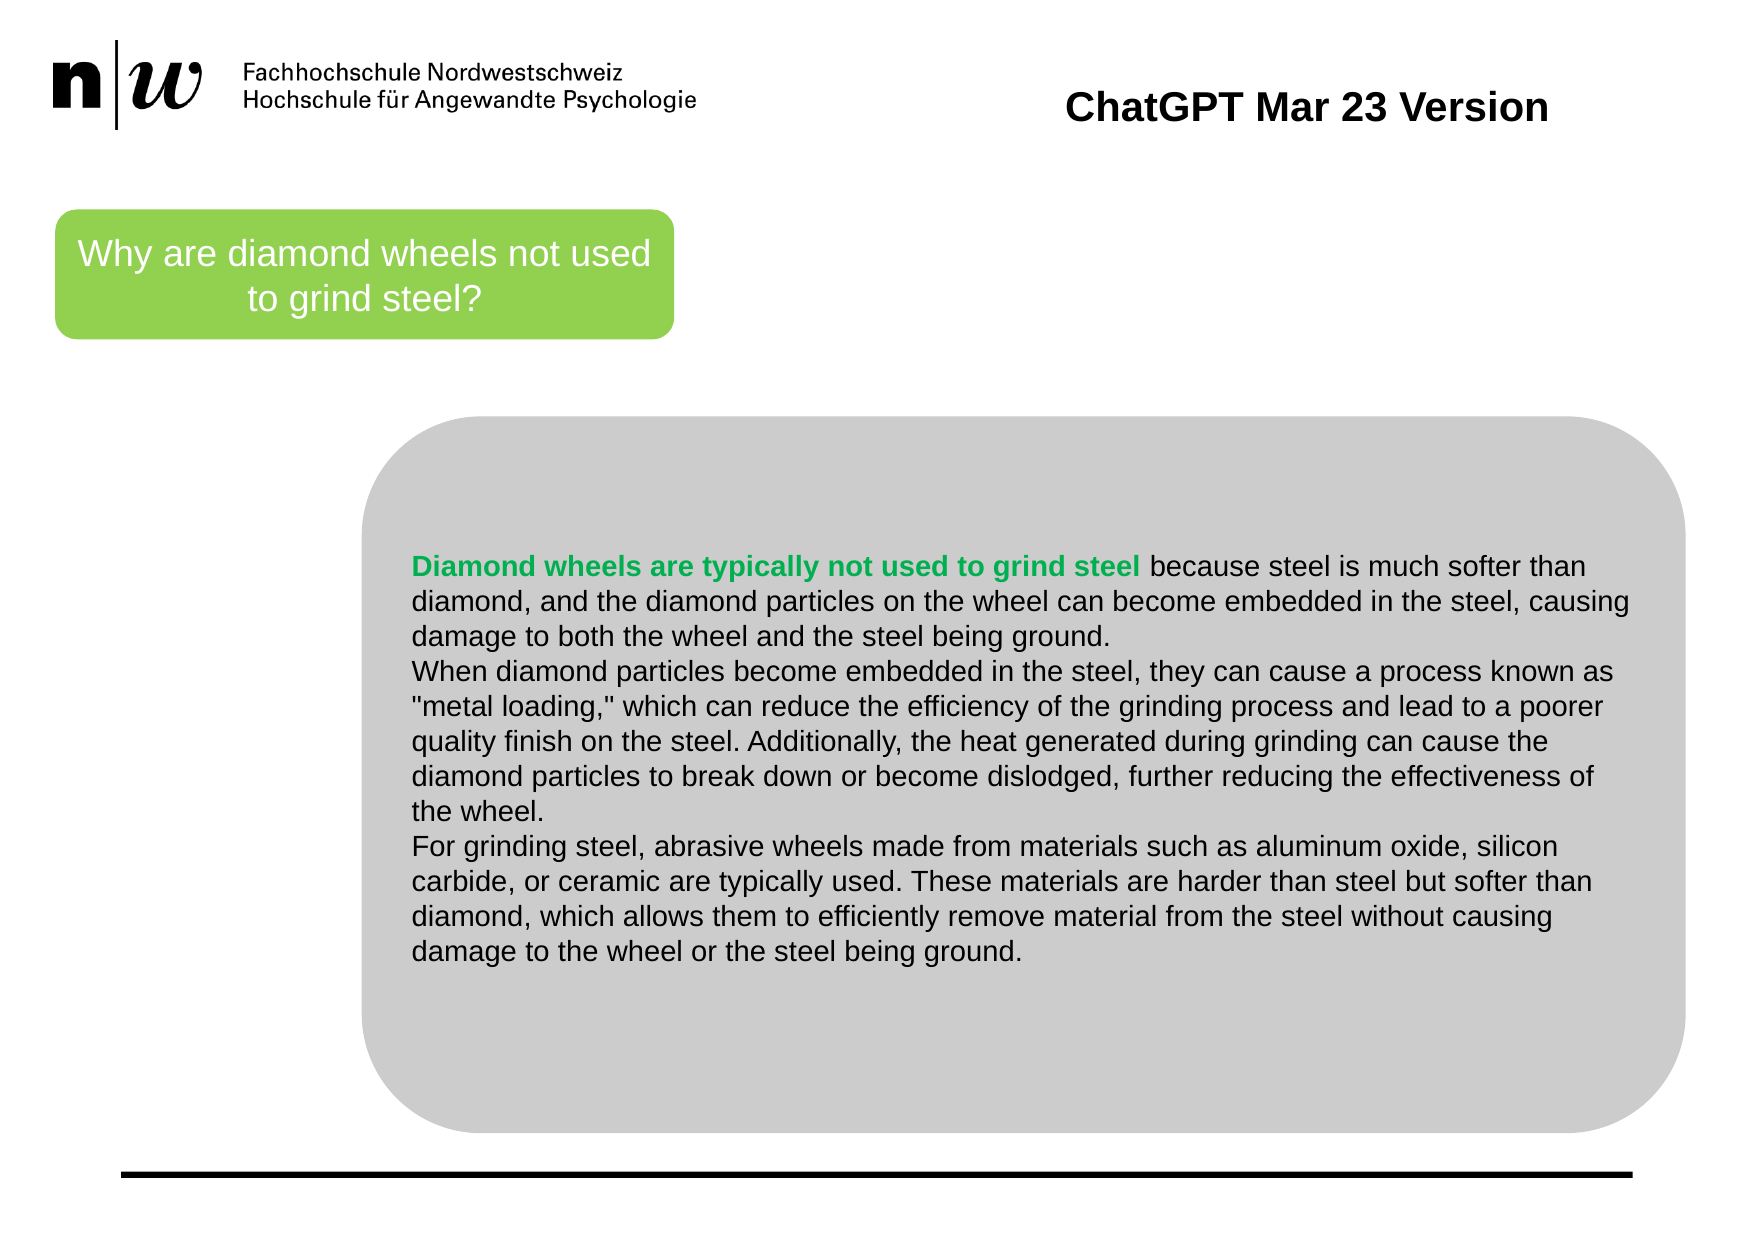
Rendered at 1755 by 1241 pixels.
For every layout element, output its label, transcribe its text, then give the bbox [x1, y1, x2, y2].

text_box Why are diamond wheels not used to grind steel? [53, 207, 677, 342]
text_box ChatGPT Mar 23 Version [1065, 79, 1621, 210]
text_box Diamond wheels are typically not used to grind steel because steel is much softer than diamond, and the diamond particles on the wheel can become embedded in the steel, causing damage to both the wheel and the steel being ground. When diamond particles become embedded in the steel, they can cause a process known as "metal loading," which can reduce the efficiency of the grinding process and lead to a poorer quality finish on the steel. Additionally, the heat generated during grinding can cause the diamond particles to break down or become dislodged, further reducing the effectiveness of the wheel. For grinding steel, abrasive wheels made from materials such as aluminum oxide, silicon carbide, or ceramic are typically used. These materials are harder than steel but softer than diamond, which allows them to efficiently remove material from the steel without causing damage to the wheel or the steel being ground. [359, 414, 1688, 1136]
picture [53, 40, 700, 130]
